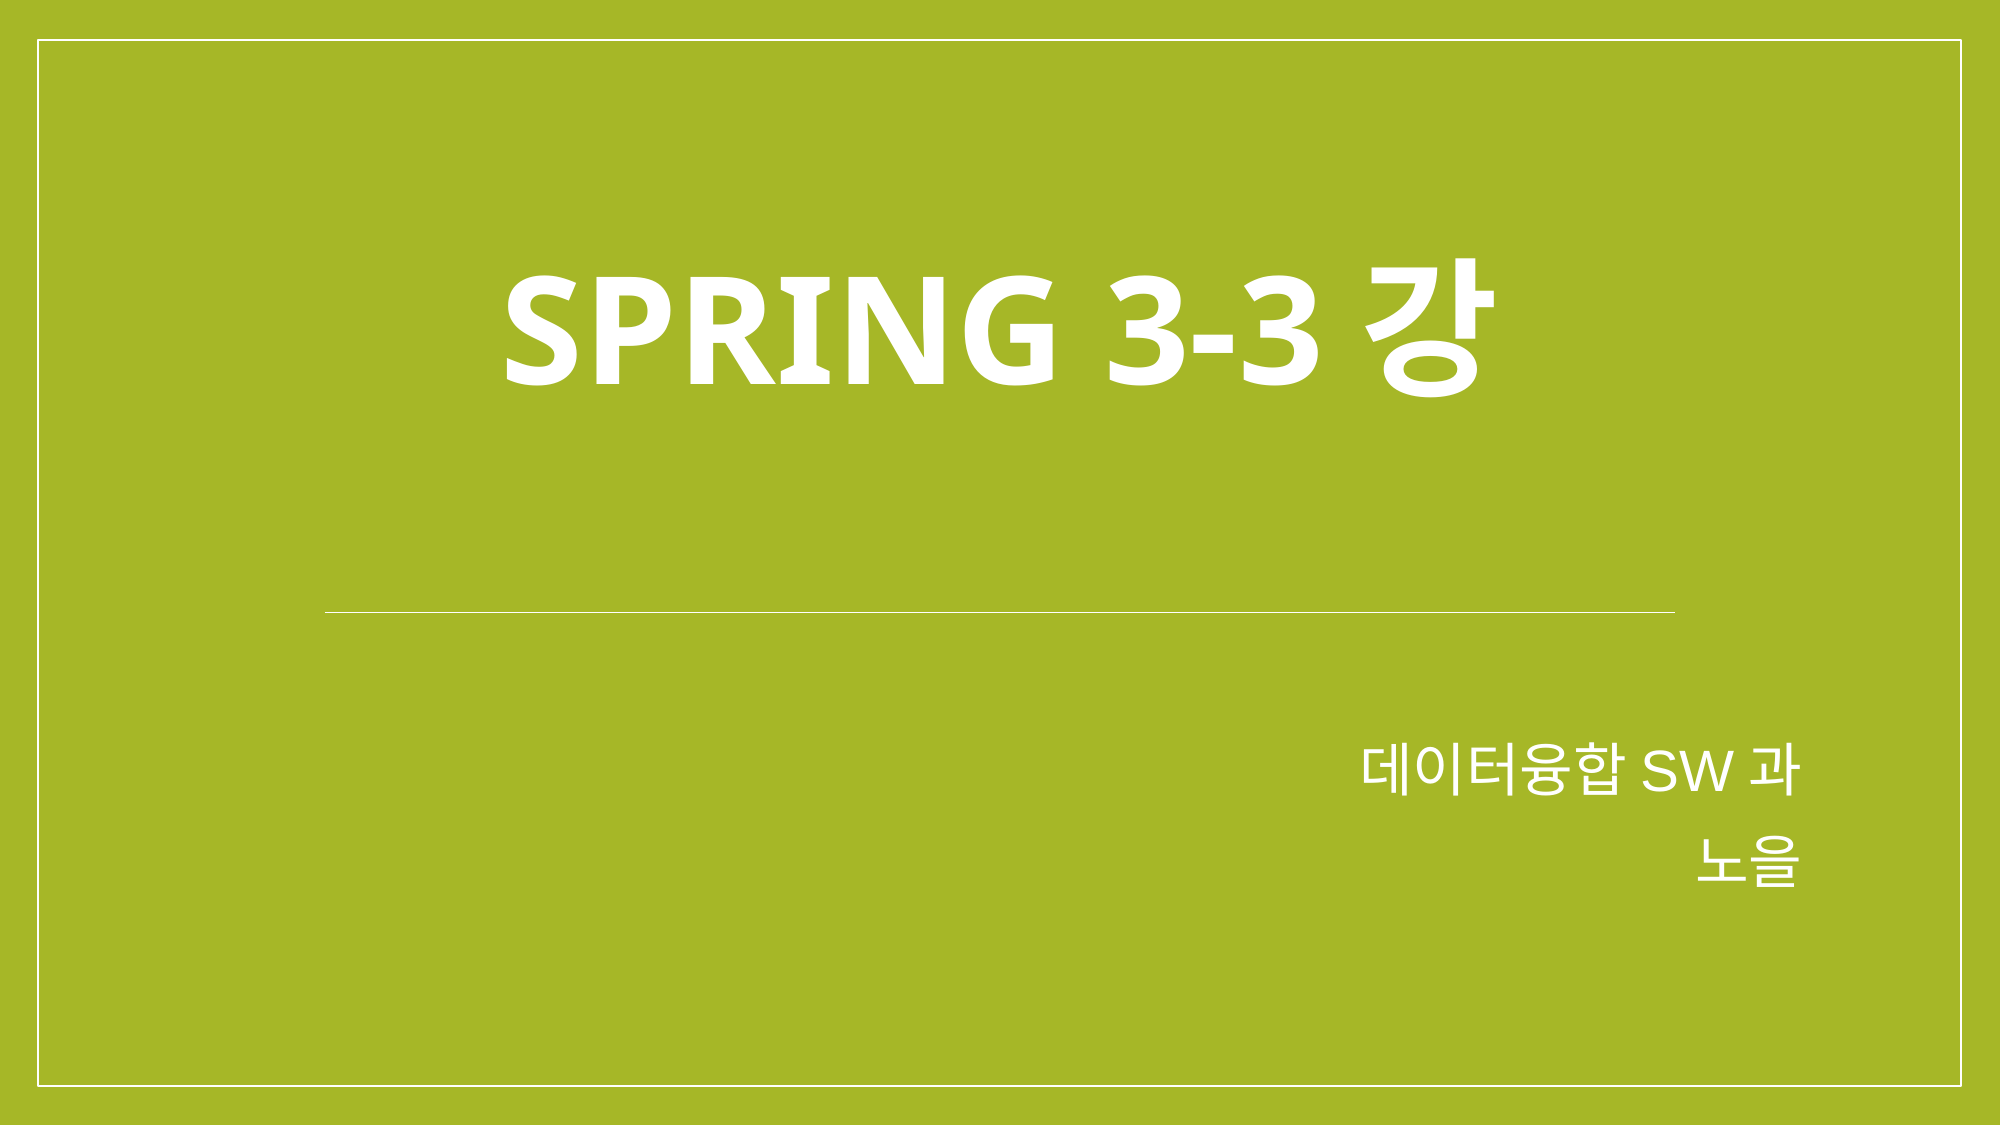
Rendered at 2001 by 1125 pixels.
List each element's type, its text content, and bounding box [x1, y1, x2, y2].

title Spring 3-3강 [182, 144, 1818, 424]
subtitle 데이터융합SW과 노을 [280, 634, 1818, 863]
